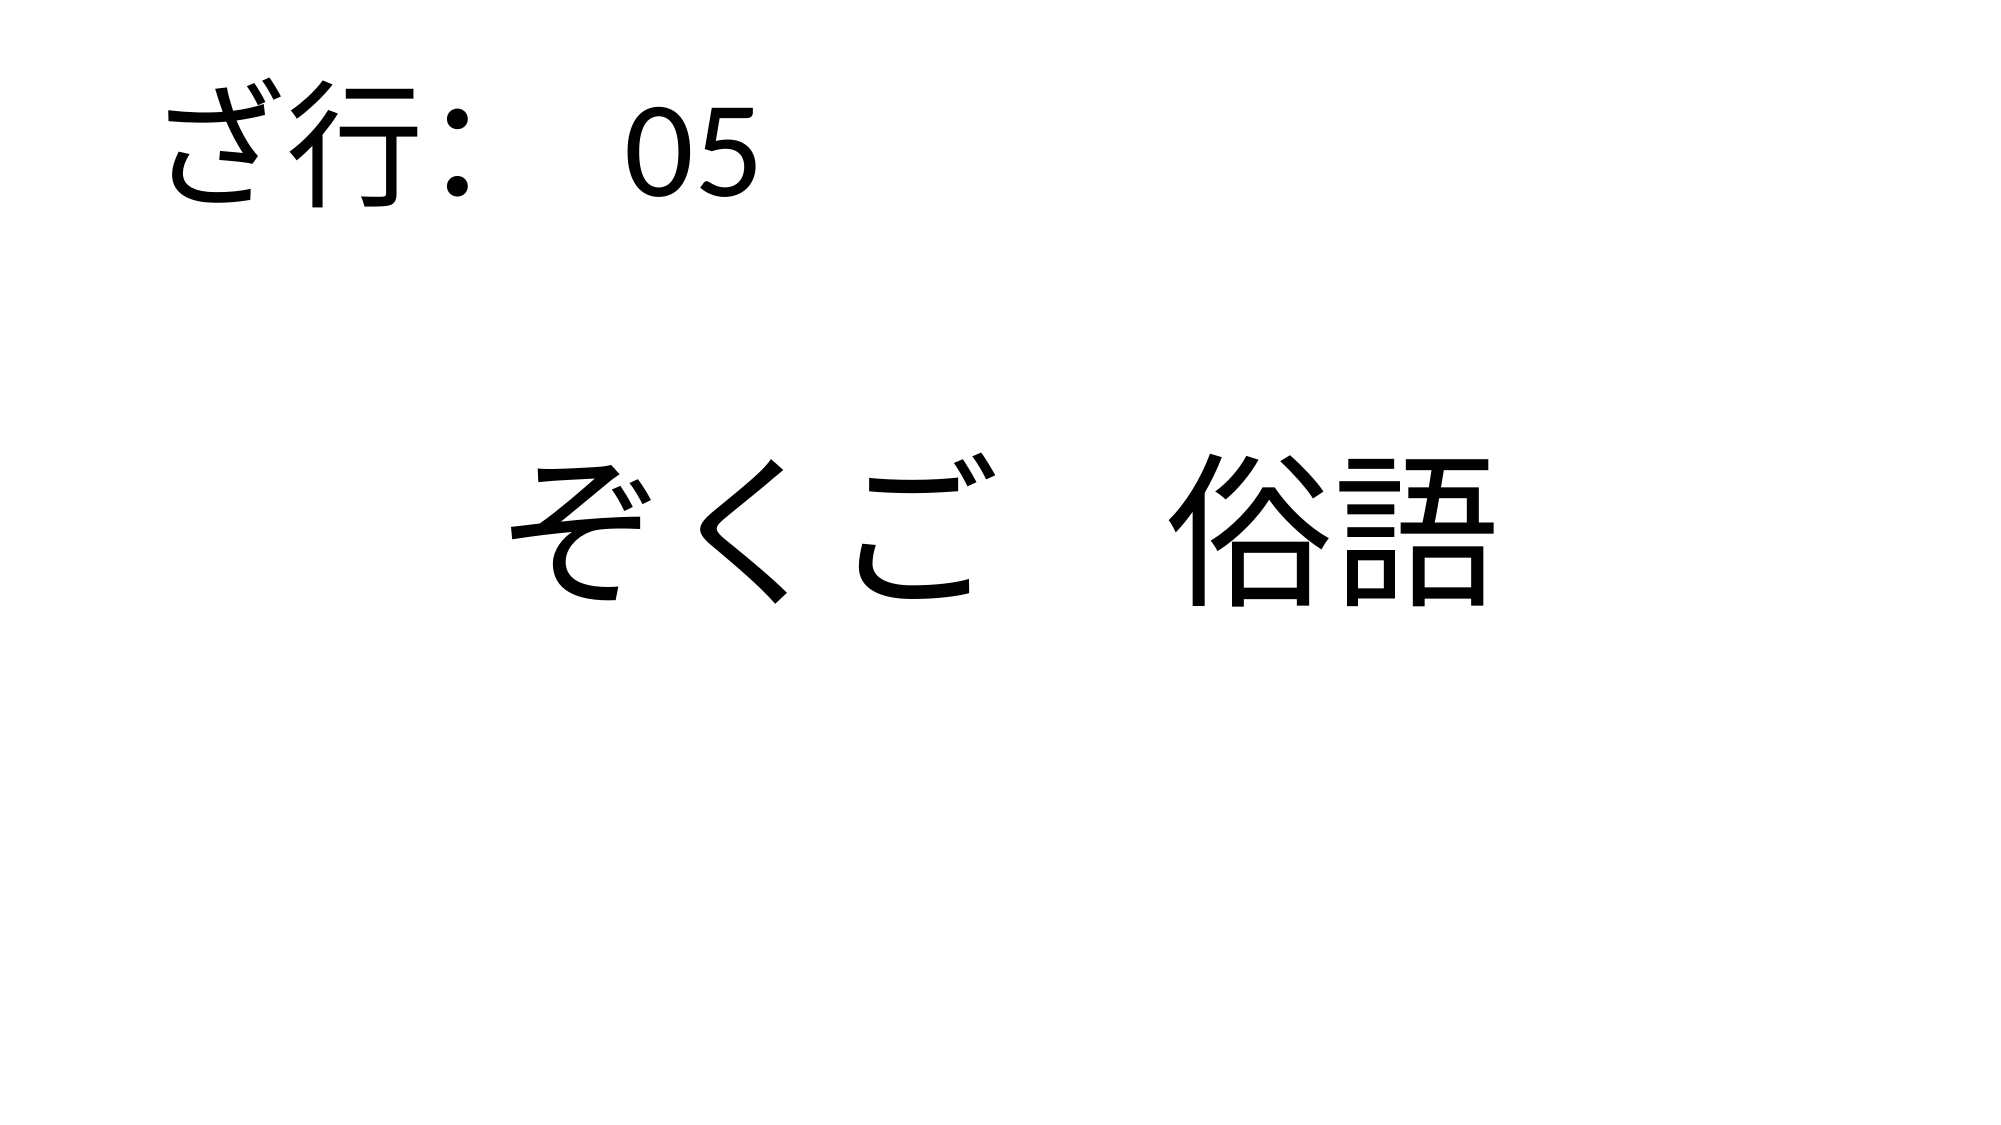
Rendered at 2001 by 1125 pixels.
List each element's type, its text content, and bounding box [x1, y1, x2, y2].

title ぞくご 俗語 [137, 428, 1863, 652]
text_box ざ行： 05 [79, 77, 834, 228]
